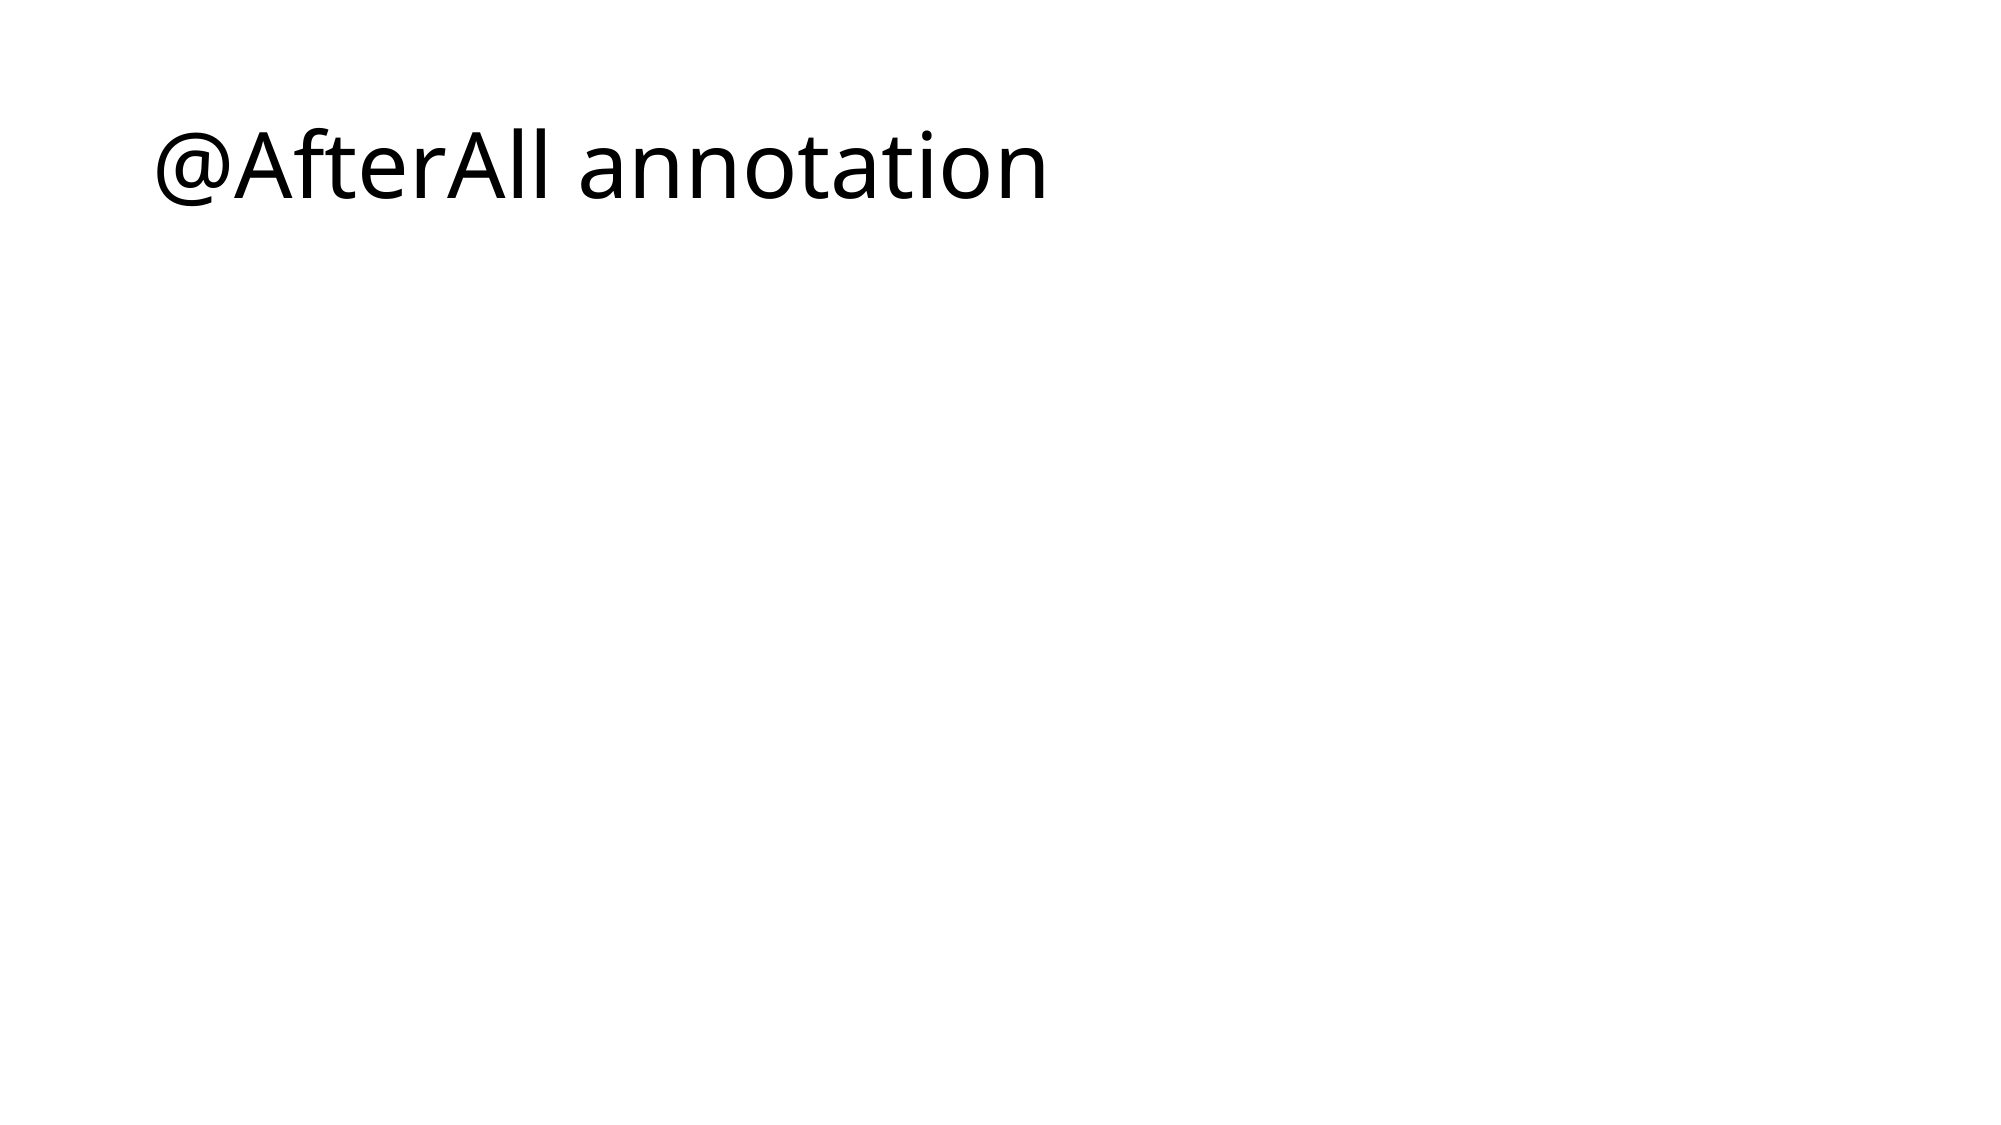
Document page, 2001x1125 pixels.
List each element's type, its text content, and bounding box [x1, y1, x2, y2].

title @AfterAll annotation [137, 59, 1863, 278]
